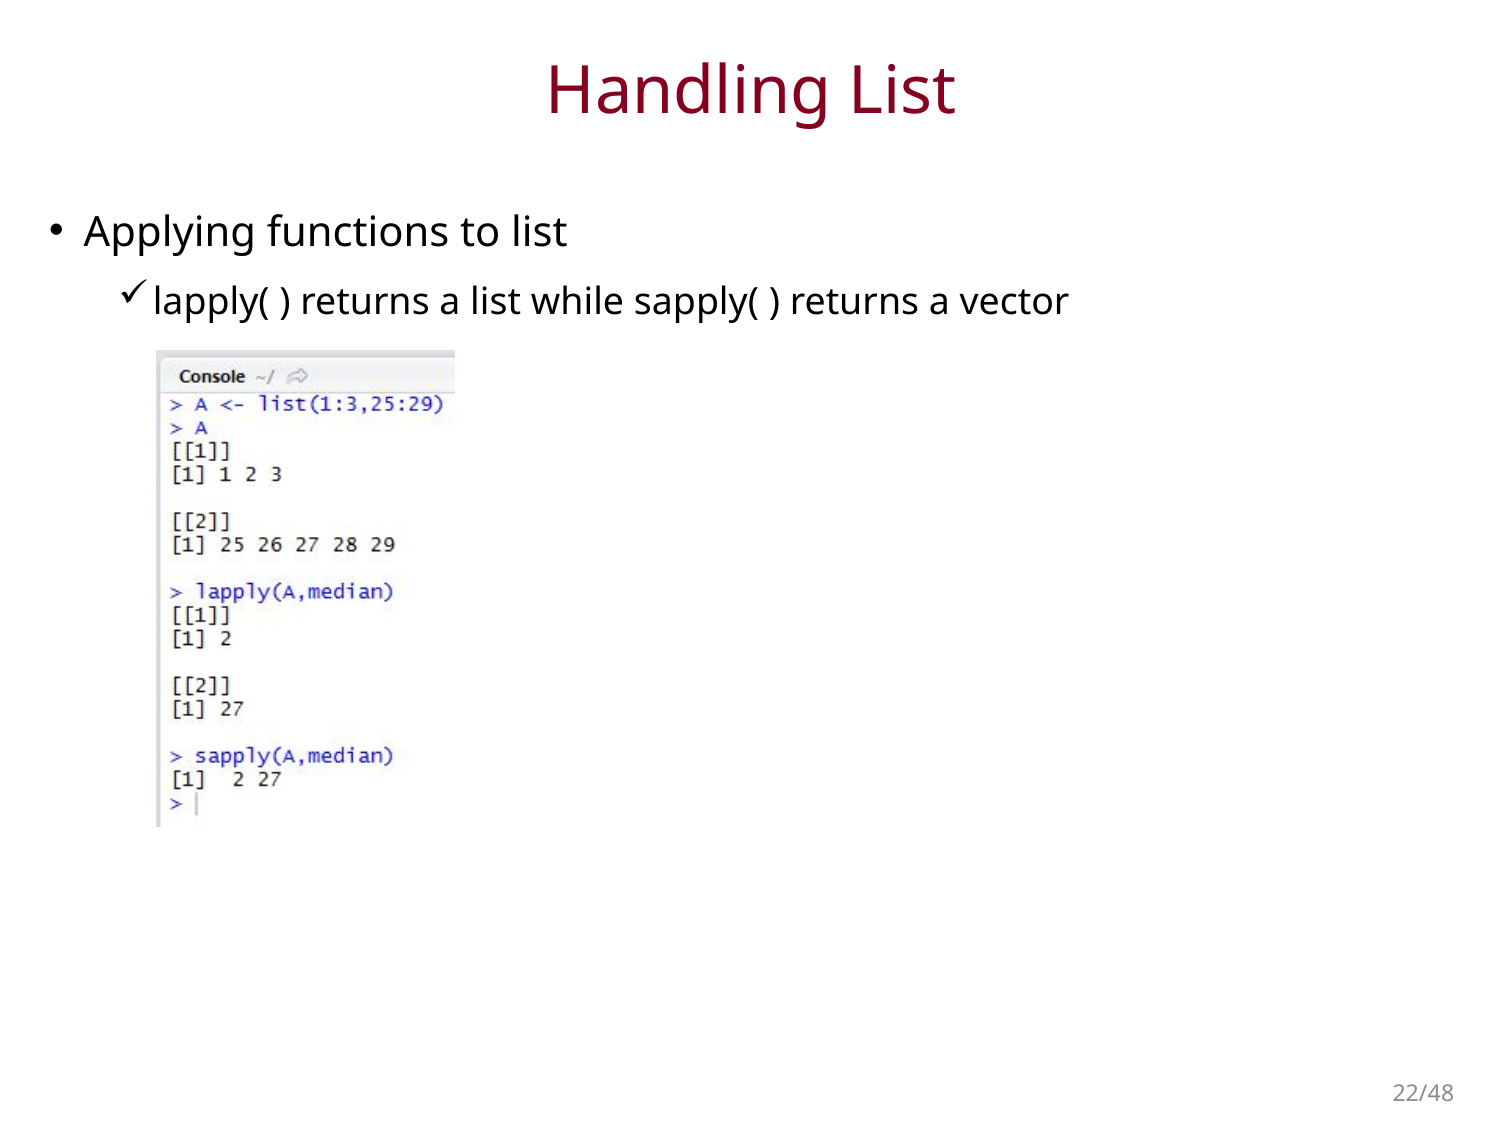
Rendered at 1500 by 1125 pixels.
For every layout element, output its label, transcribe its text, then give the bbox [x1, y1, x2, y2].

slide_number 22/48 [1131, 1071, 1470, 1116]
list Applying functions to list lapply( ) returns a list while sapply( ) returns a vector [34, 181, 1470, 1059]
title Handling List [34, 37, 1470, 147]
picture [156, 350, 455, 827]
